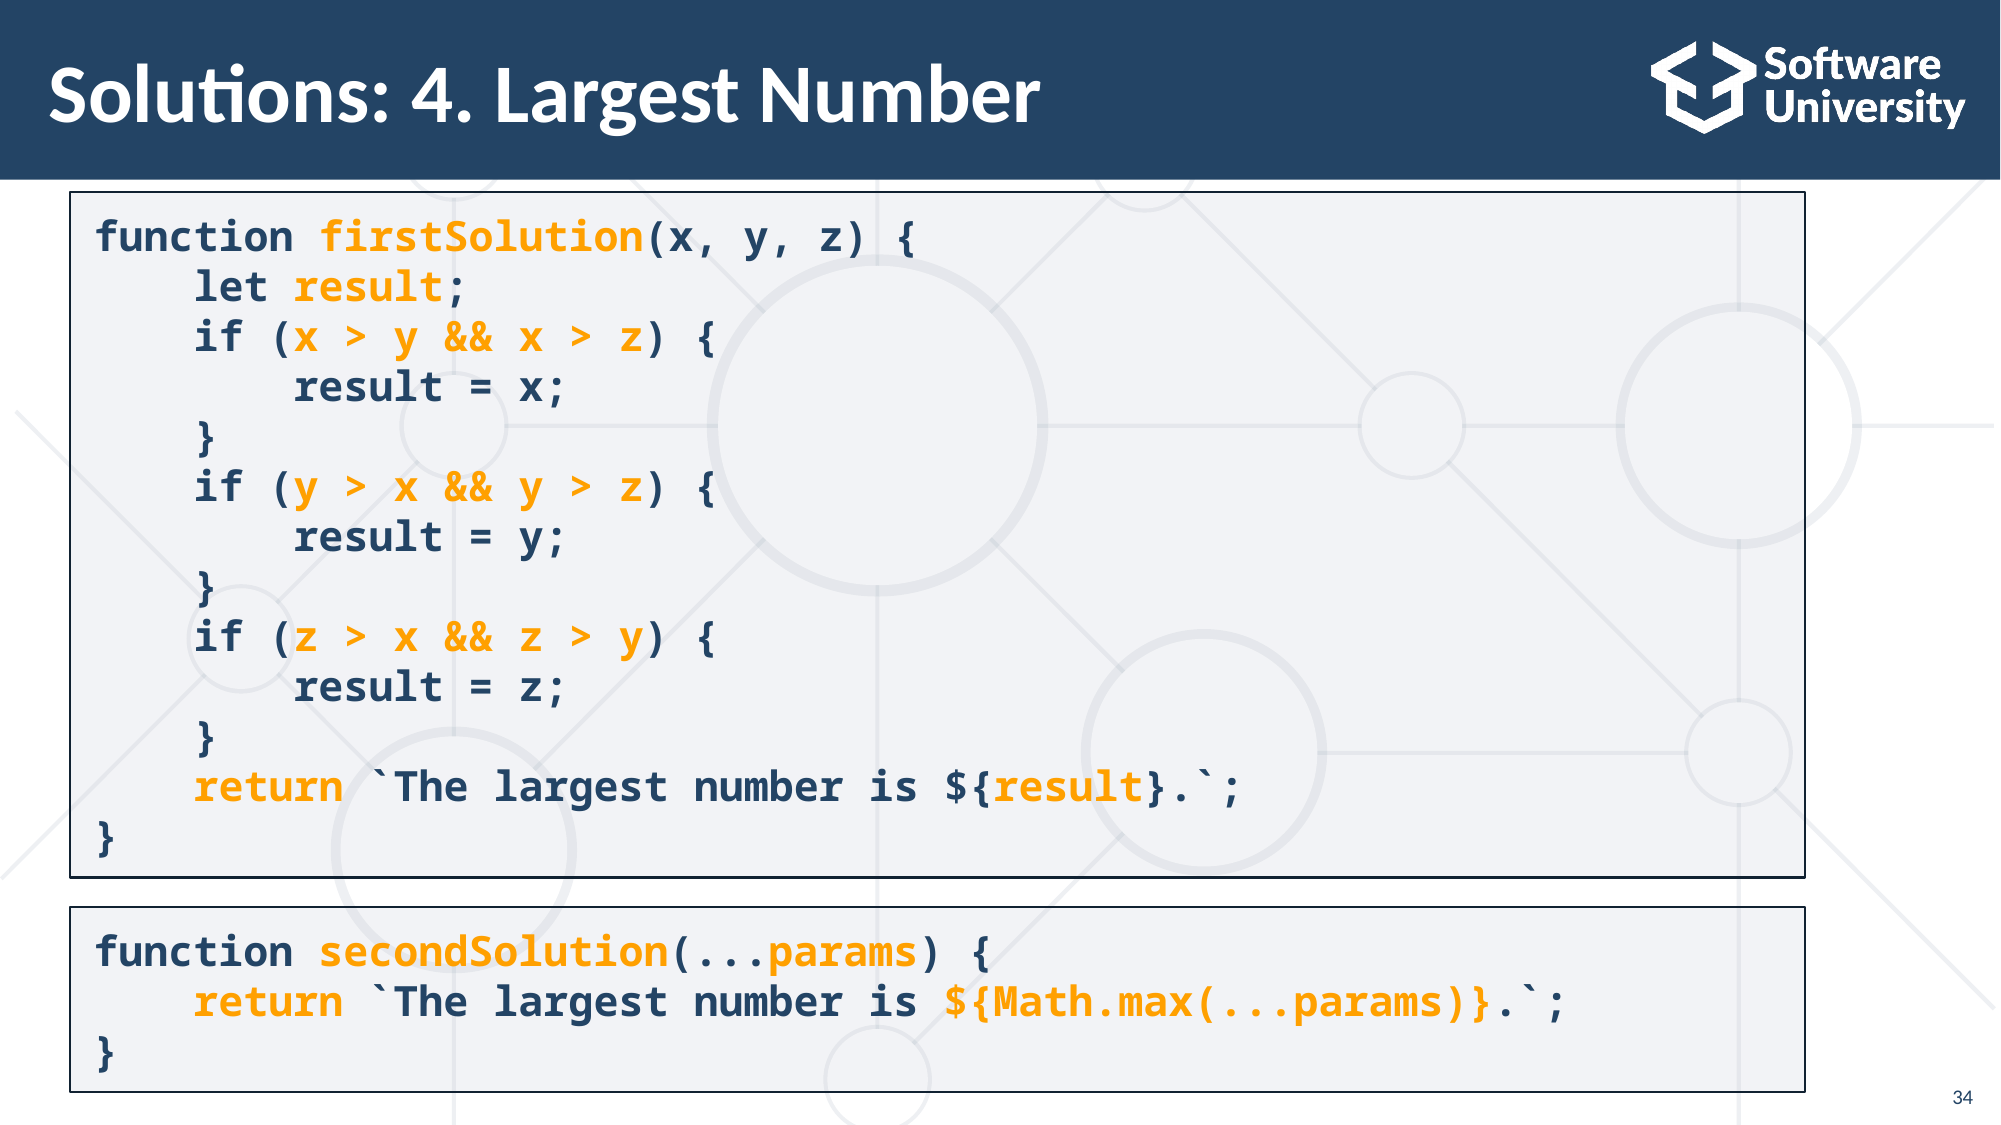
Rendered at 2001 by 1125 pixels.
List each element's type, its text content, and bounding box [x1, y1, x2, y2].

text_box function firstSolution(x, y, z) { let result; if (x > y && x > z) { result = x; } if (y > x && y > z) { result = y; } if (z > x && z > y) { result = z; } return `The largest number is ${result}.`; } [69, 191, 1805, 878]
slide_number 34 [1927, 1067, 1989, 1117]
picture [1651, 41, 1966, 134]
title Solutions: 4. Largest Number [31, 16, 1625, 162]
text_box function secondSolution(...params) { return `The largest number is ${Math.max(...params)}.`; } [69, 906, 1805, 1093]
